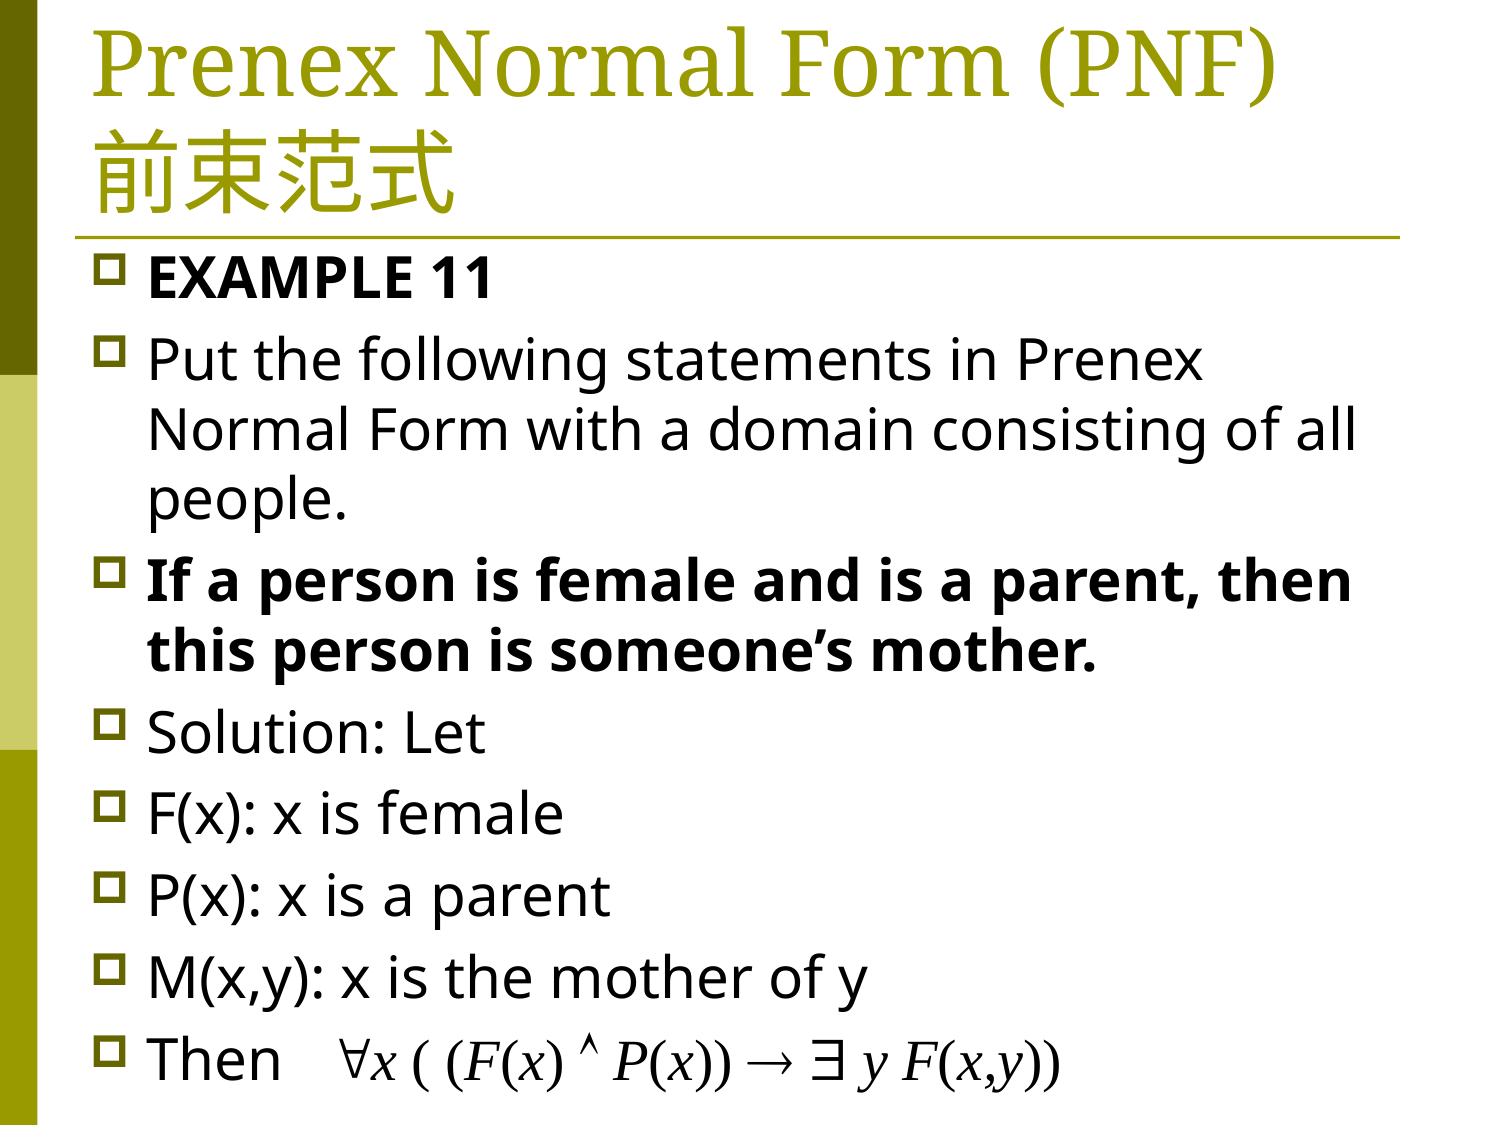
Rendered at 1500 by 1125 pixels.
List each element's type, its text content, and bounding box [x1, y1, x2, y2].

title Prenex Normal Form (PNF) 前束范式 [75, 45, 1425, 232]
list EXAMPLE 11 Put the following statements in Prenex Normal Form with a domain consisting of all people. If a person is female and is a parent, then this person is someone’s mother. Solution: Let F(x): x is female P(x): x is a parent M(x,y): x is the mother of y Then x ( (F(x)  P(x))   y F(x,y)) [75, 232, 1425, 1063]
